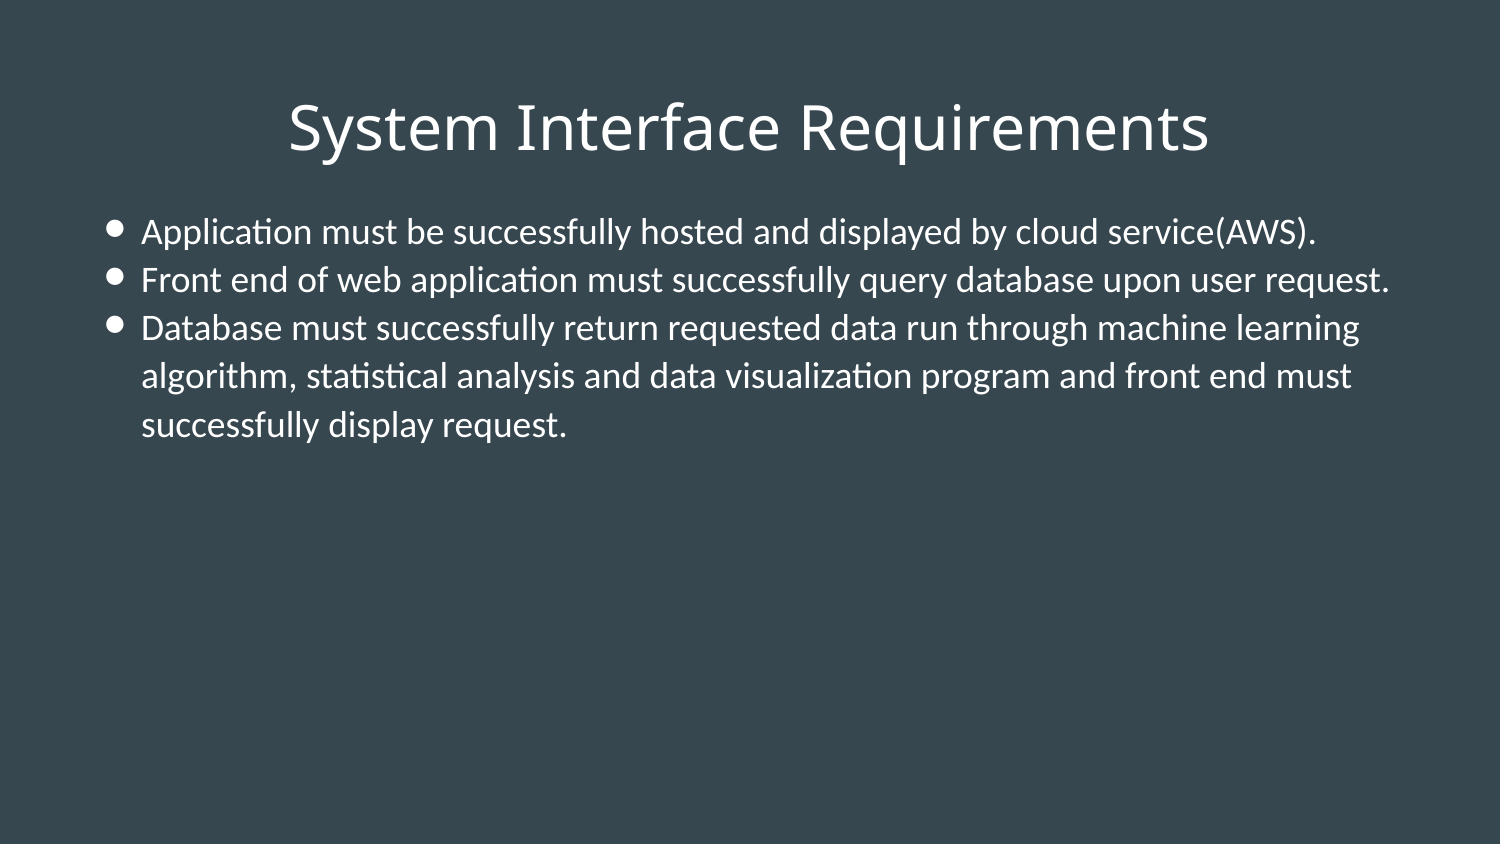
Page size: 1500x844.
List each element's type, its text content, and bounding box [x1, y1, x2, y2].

title System Interface Requirements [51, 72, 1449, 167]
list Application must be successfully hosted and displayed by cloud service(AWS). Front end of web application must successfully query database upon user request. Database must successfully return requested data run through machine learning algorithm, statistical analysis and data visualization program and front end must successfully display request. [51, 189, 1449, 750]
